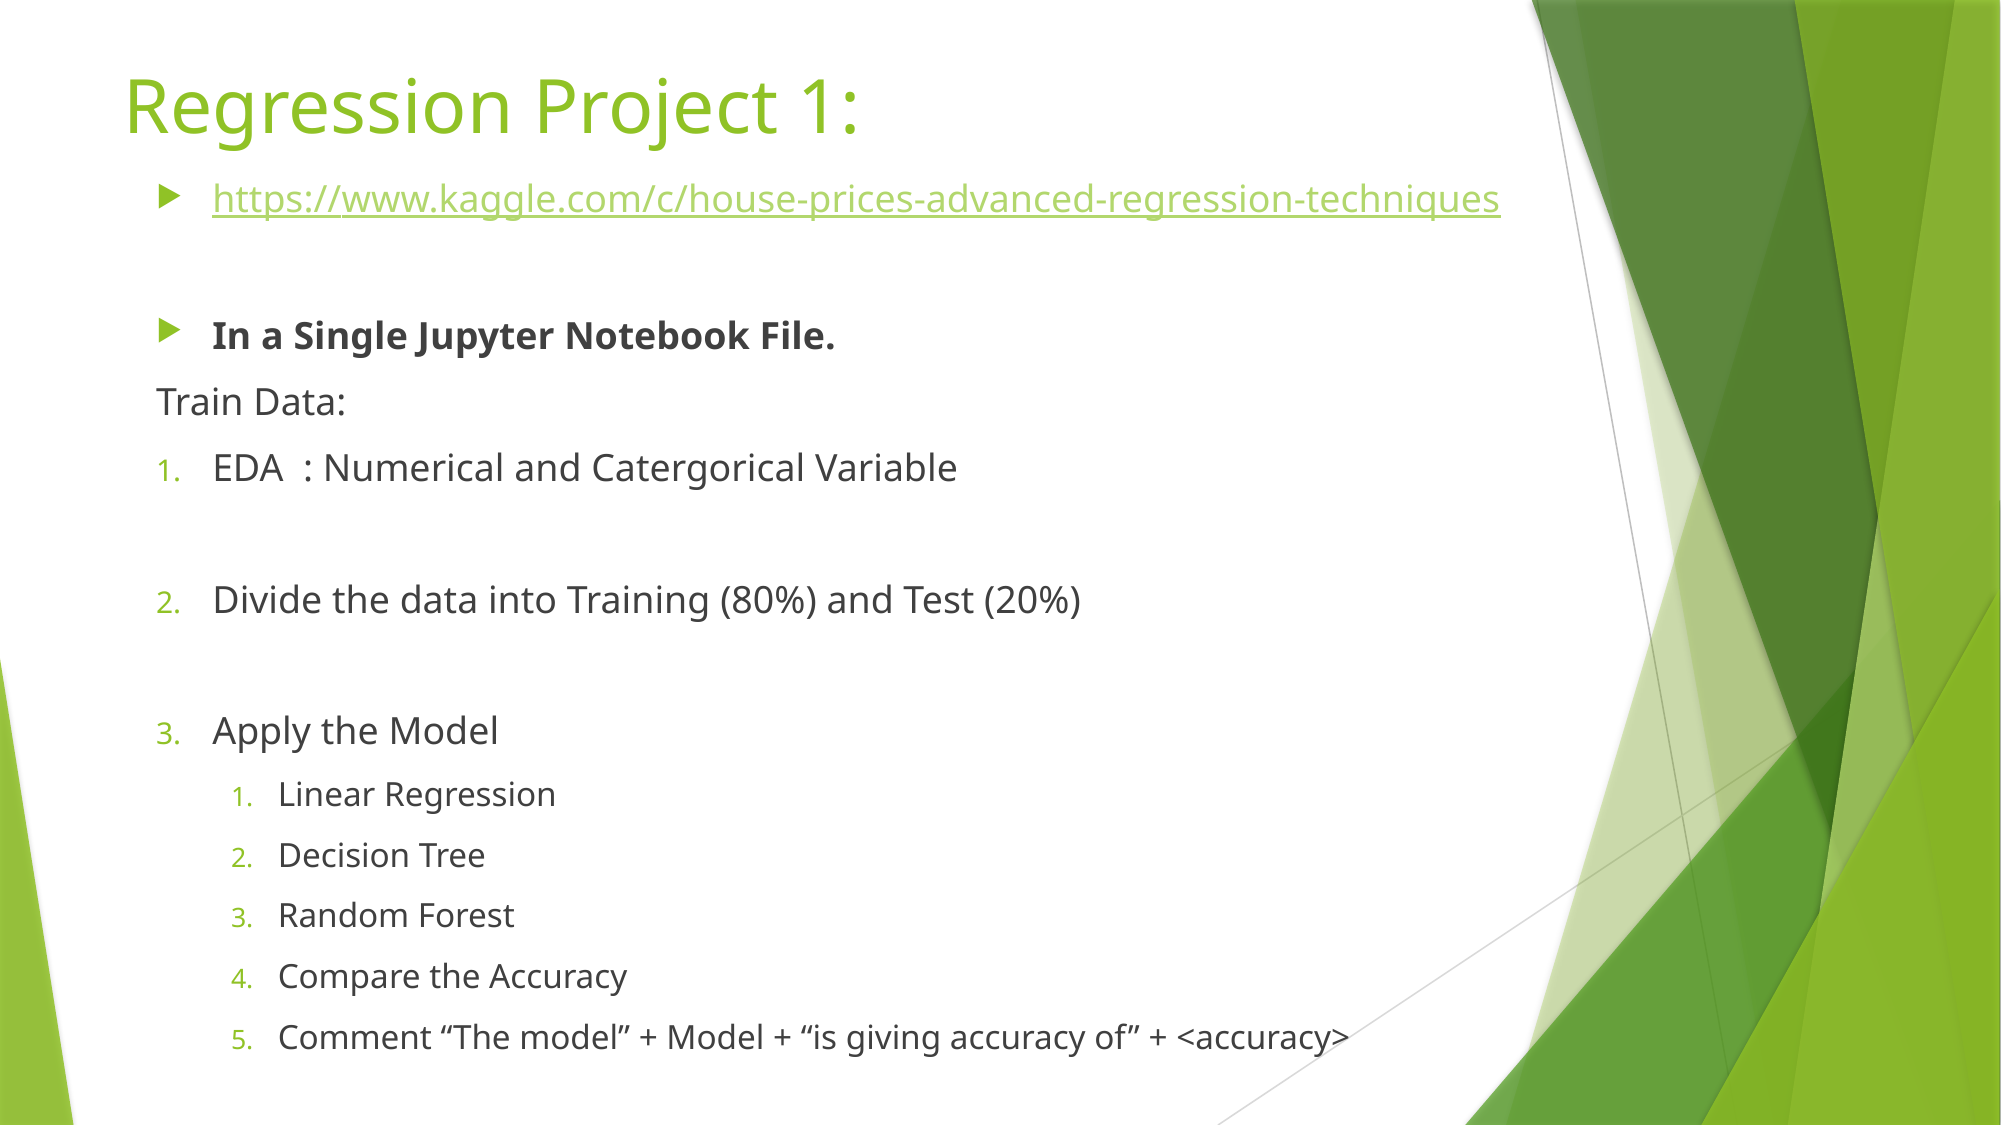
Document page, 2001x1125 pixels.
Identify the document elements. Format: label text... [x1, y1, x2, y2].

title Regression Project 1: [108, 50, 1520, 193]
list https://www.kaggle.com/c/house-prices-advanced-regression-techniques In a Single Jupyter Notebook File. Train Data: EDA : Numerical and Catergorical Variable Divide the data into Training (80%) and Test (20%) Apply the Model Linear Regression Decision Tree Random Forest Compare the Accuracy Comment “The model” + Model + “is giving accuracy of” + <accuracy> [141, 167, 1672, 1098]
